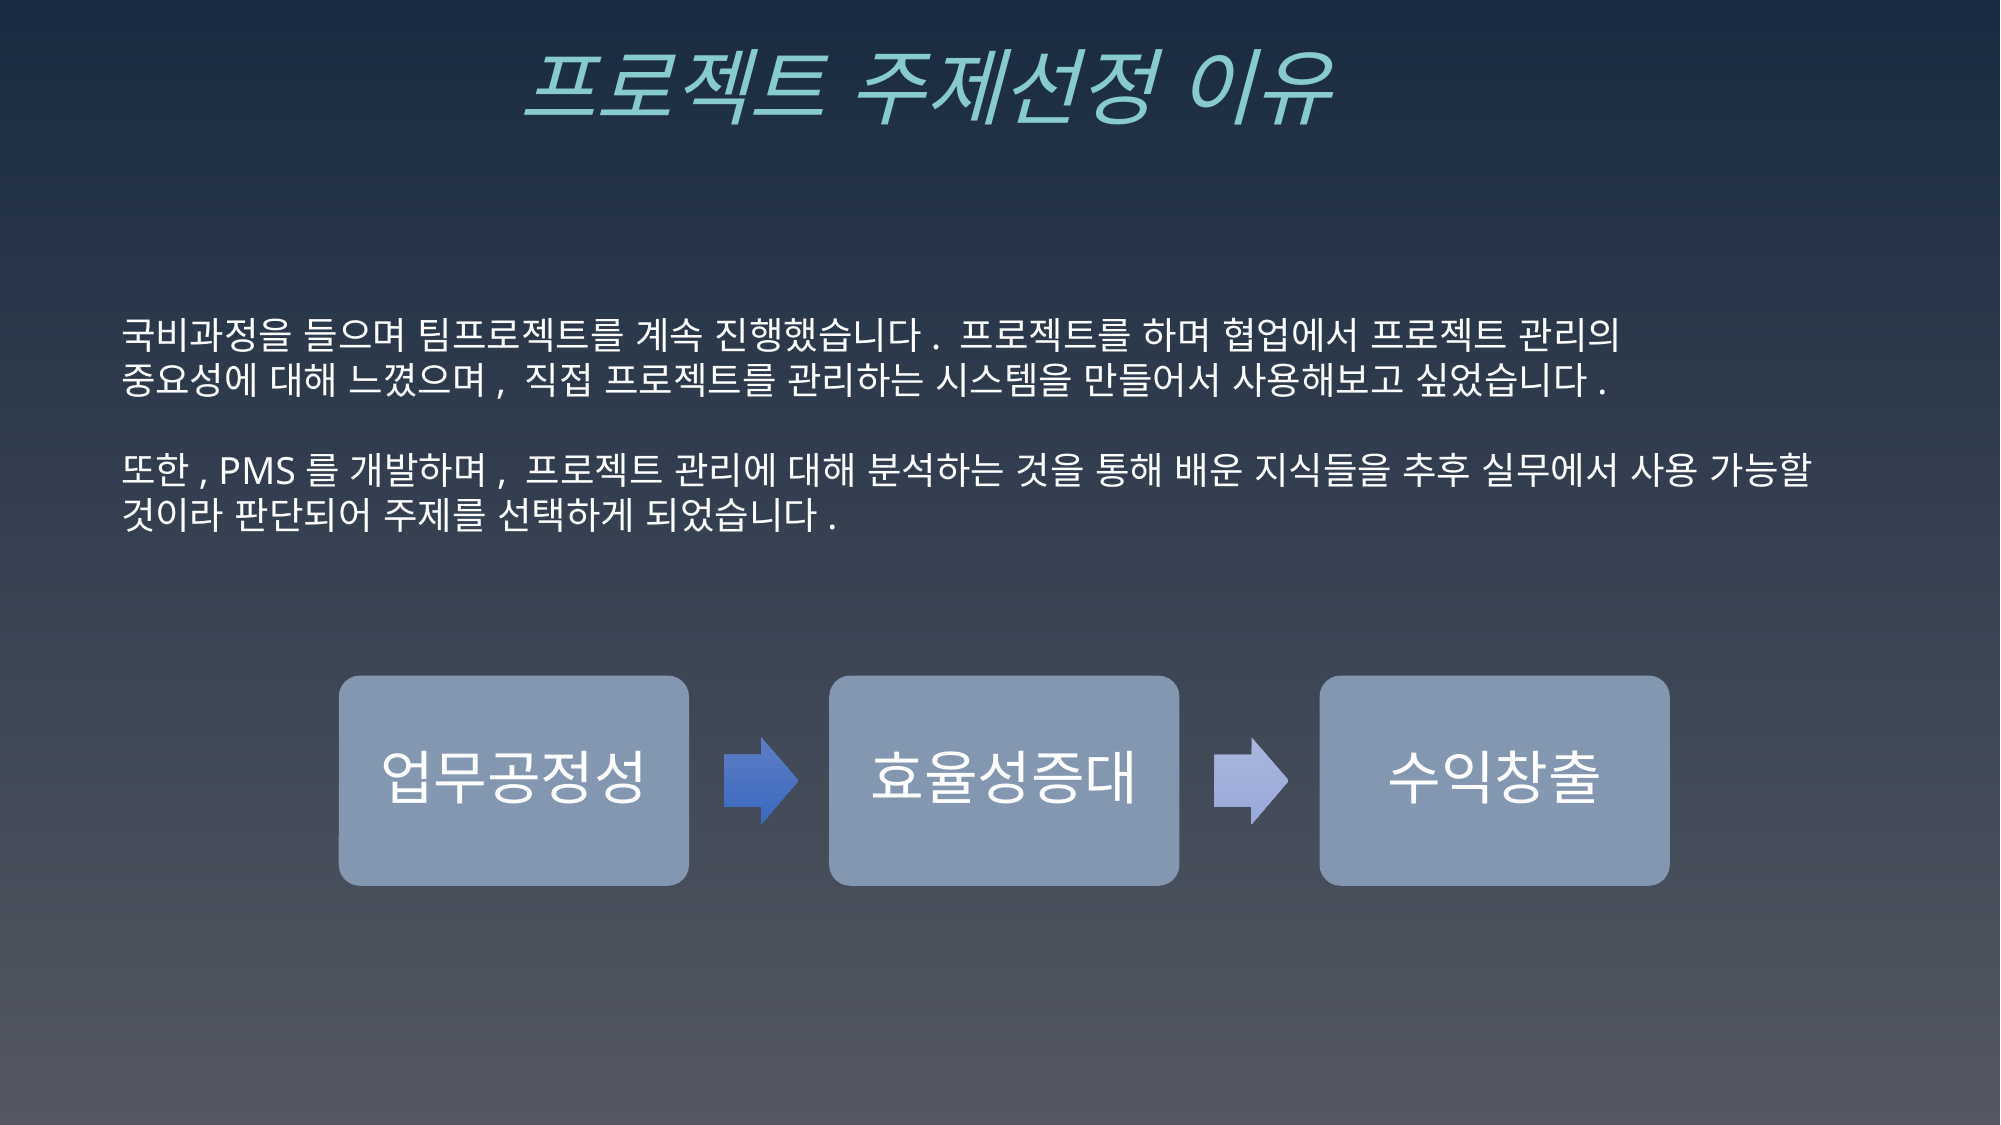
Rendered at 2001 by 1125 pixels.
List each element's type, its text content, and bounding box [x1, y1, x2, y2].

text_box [337, 336, 1671, 1125]
text_box 프로젝트 주제선정 이유 [504, 27, 1436, 143]
text_box 국비과정을 들으며 팀프로젝트를 계속 진행했습니다. 프로젝트를 하며 협업에서 프로젝트 관리의 중요성에 대해 느꼈으며, 직접 프로젝트를 관리하는 시스템을 만들어서 사용해보고 싶었습니다. 또한, PMS를 개발하며, 프로젝트 관리에 대해 분석하는 것을 통해 배운 지식들을 추후 실무에서 사용 가능할 것이라 판단되어 주제를 선택하게 되었습니다. [106, 259, 1903, 545]
